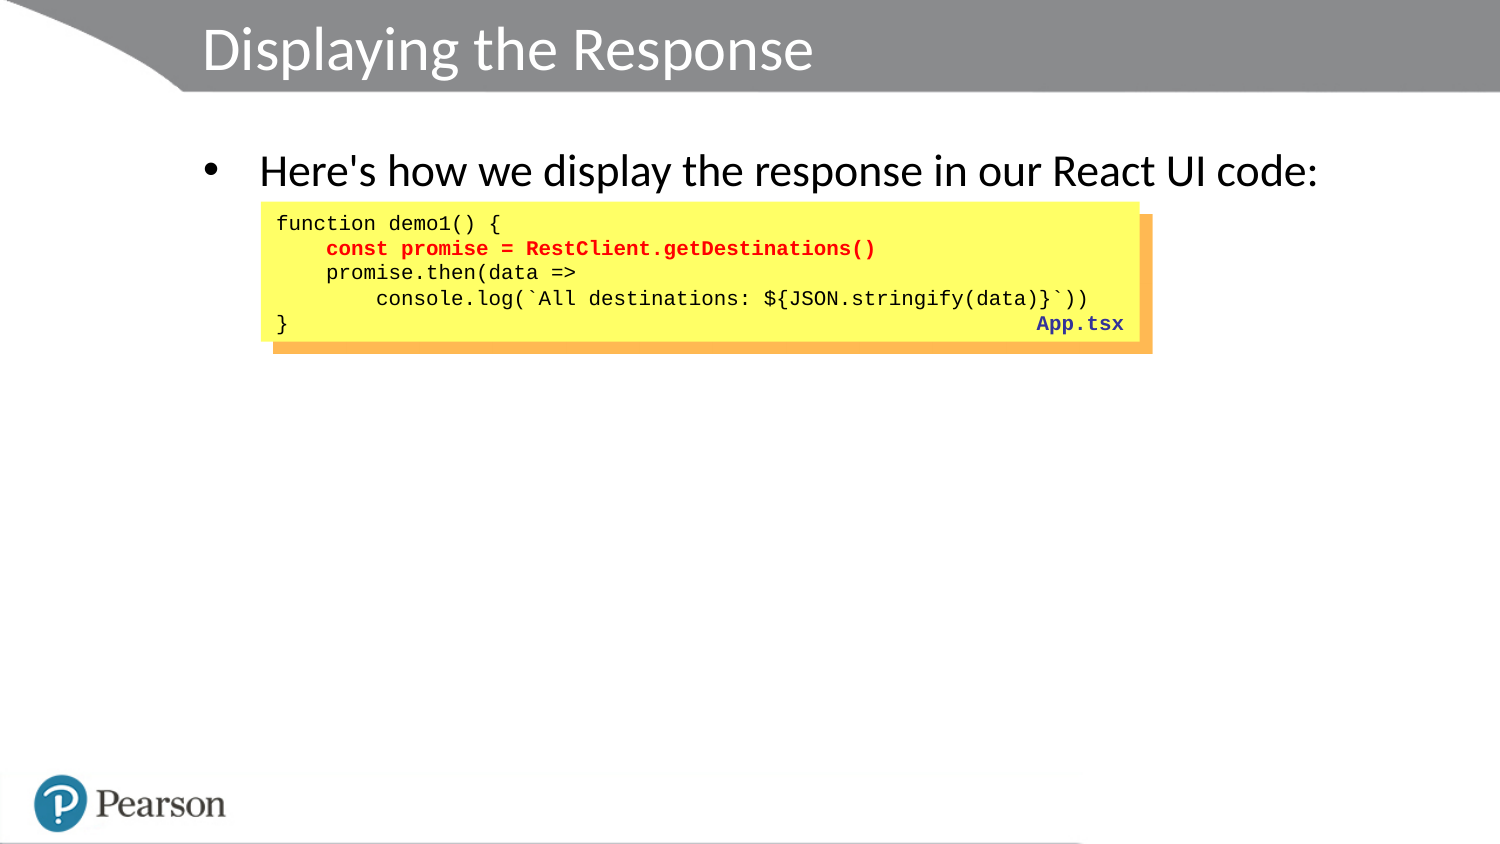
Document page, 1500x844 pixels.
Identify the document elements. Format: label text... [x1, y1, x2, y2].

title Displaying the Response [187, 0, 1426, 93]
picture [0, 0, 1500, 844]
text_box function demo1() { const promise = RestClient.getDestinations() promise.then(data => console.log(`All destinations: ${JSON.stringify(data)}`)) } [260, 201, 1140, 342]
text_box App.tsx [1021, 301, 1139, 342]
list Here's how we display the response in our React UI code: [188, 133, 1425, 716]
